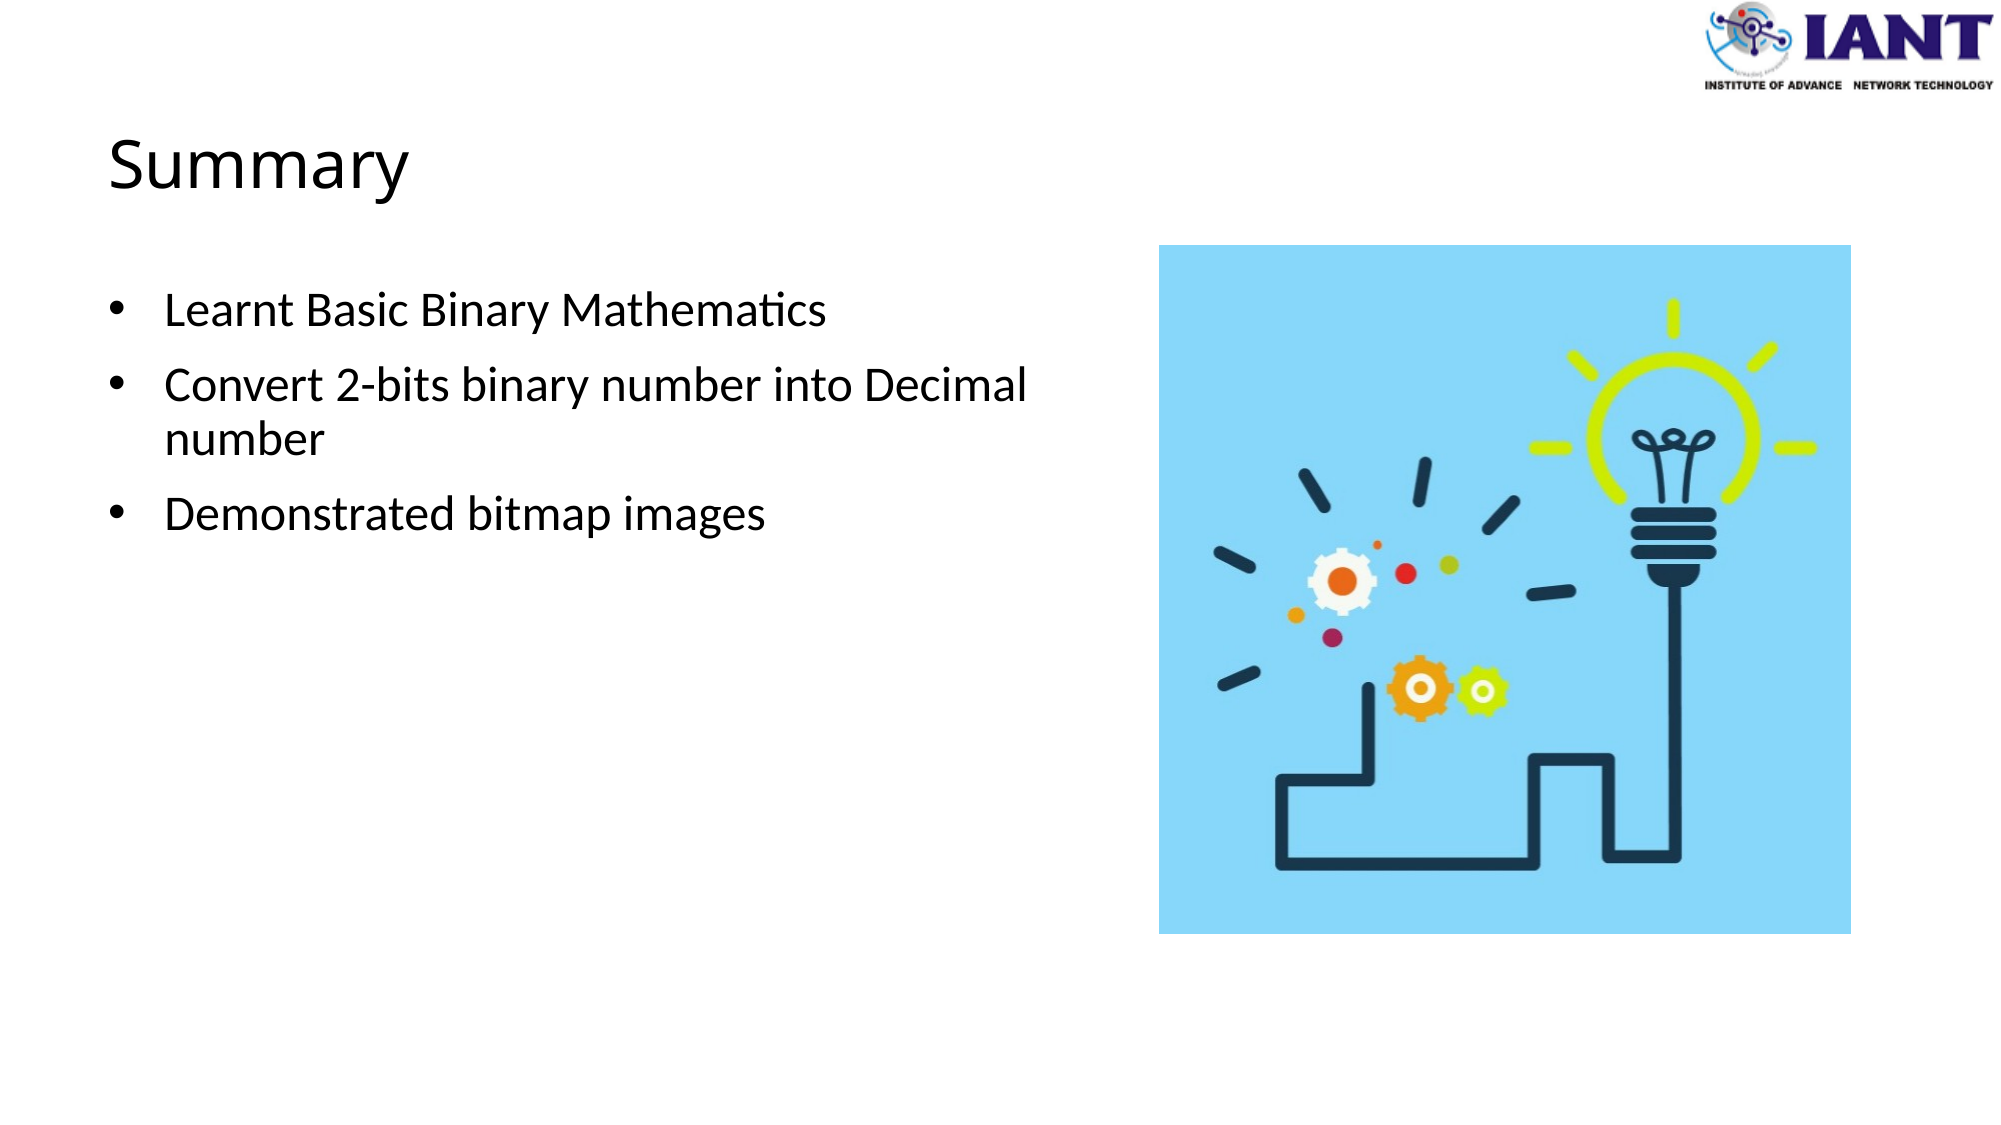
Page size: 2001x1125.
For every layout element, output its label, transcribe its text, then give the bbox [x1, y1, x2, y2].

title Summary [93, 93, 442, 241]
list Learnt Basic Binary Mathematics Convert 2-bits binary number into Decimal number Demonstrated bitmap images [93, 276, 1099, 941]
picture [1701, 0, 2000, 96]
picture [1159, 245, 1851, 935]
